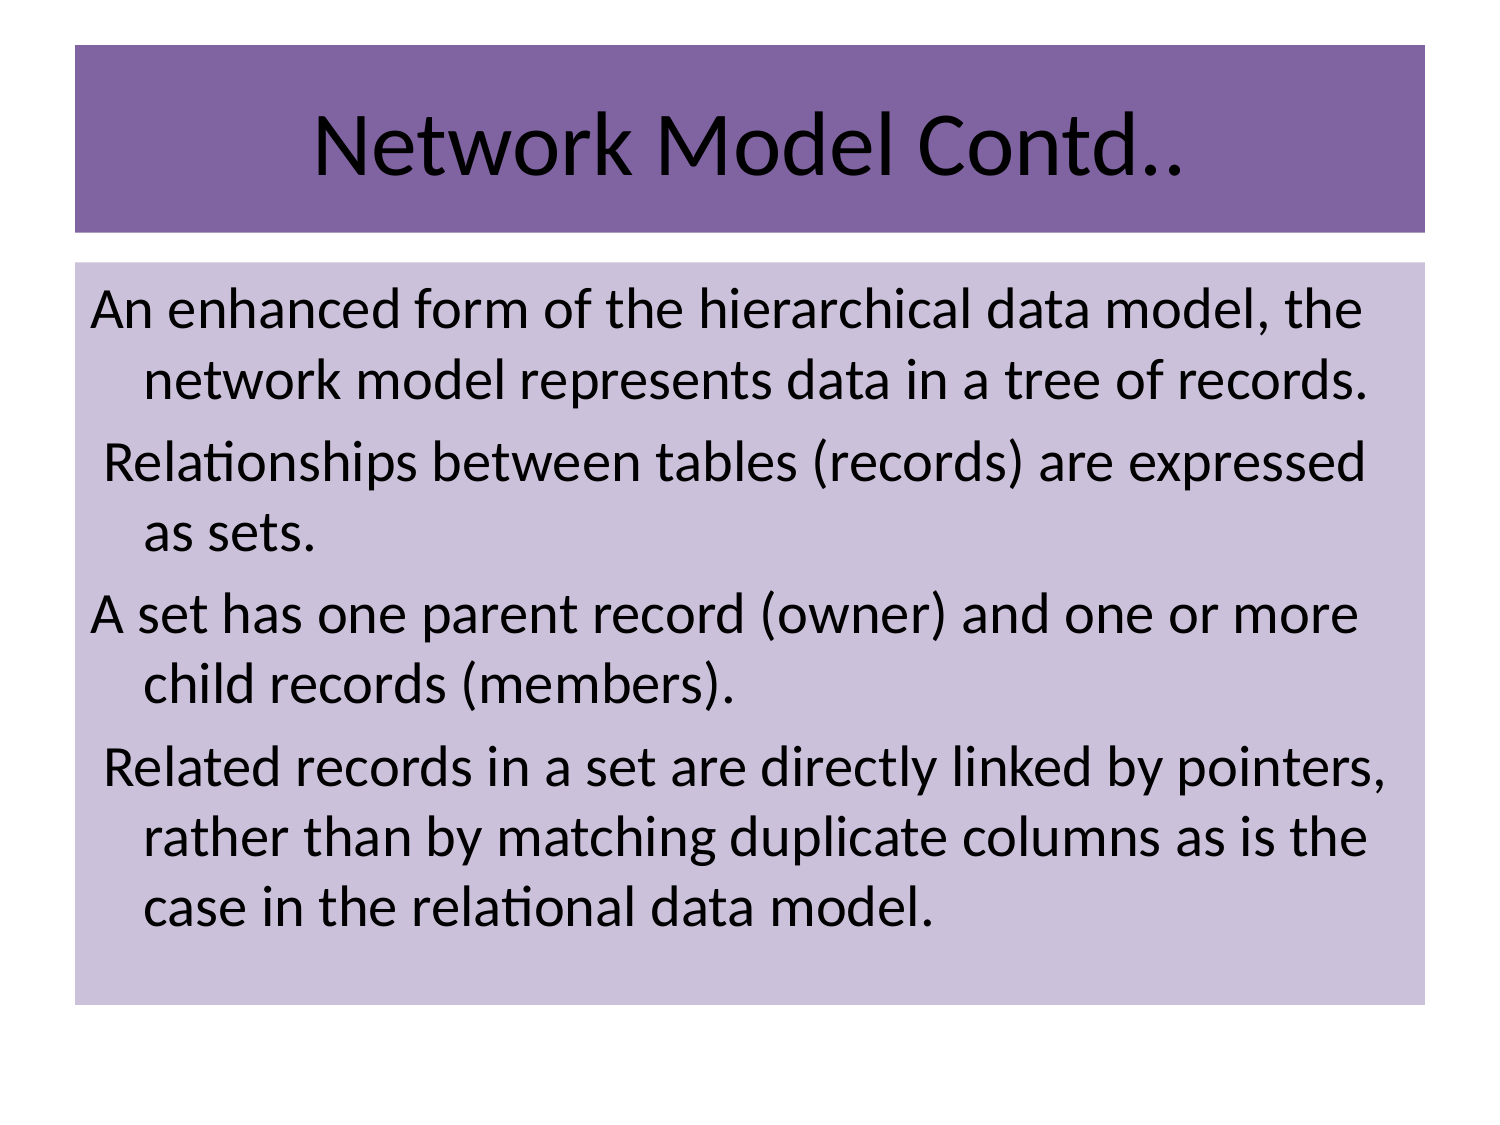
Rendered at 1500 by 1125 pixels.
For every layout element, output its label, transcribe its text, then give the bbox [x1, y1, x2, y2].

title Network Model Contd.. [75, 45, 1425, 233]
list An enhanced form of the hierarchical data model, the network model represents data in a tree of records. Relationships between tables (records) are expressed as sets. A set has one parent record (owner) and one or more child records (members). Related records in a set are directly linked by pointers, rather than by matching duplicate columns as is the case in the relational data model. [75, 262, 1425, 1005]
